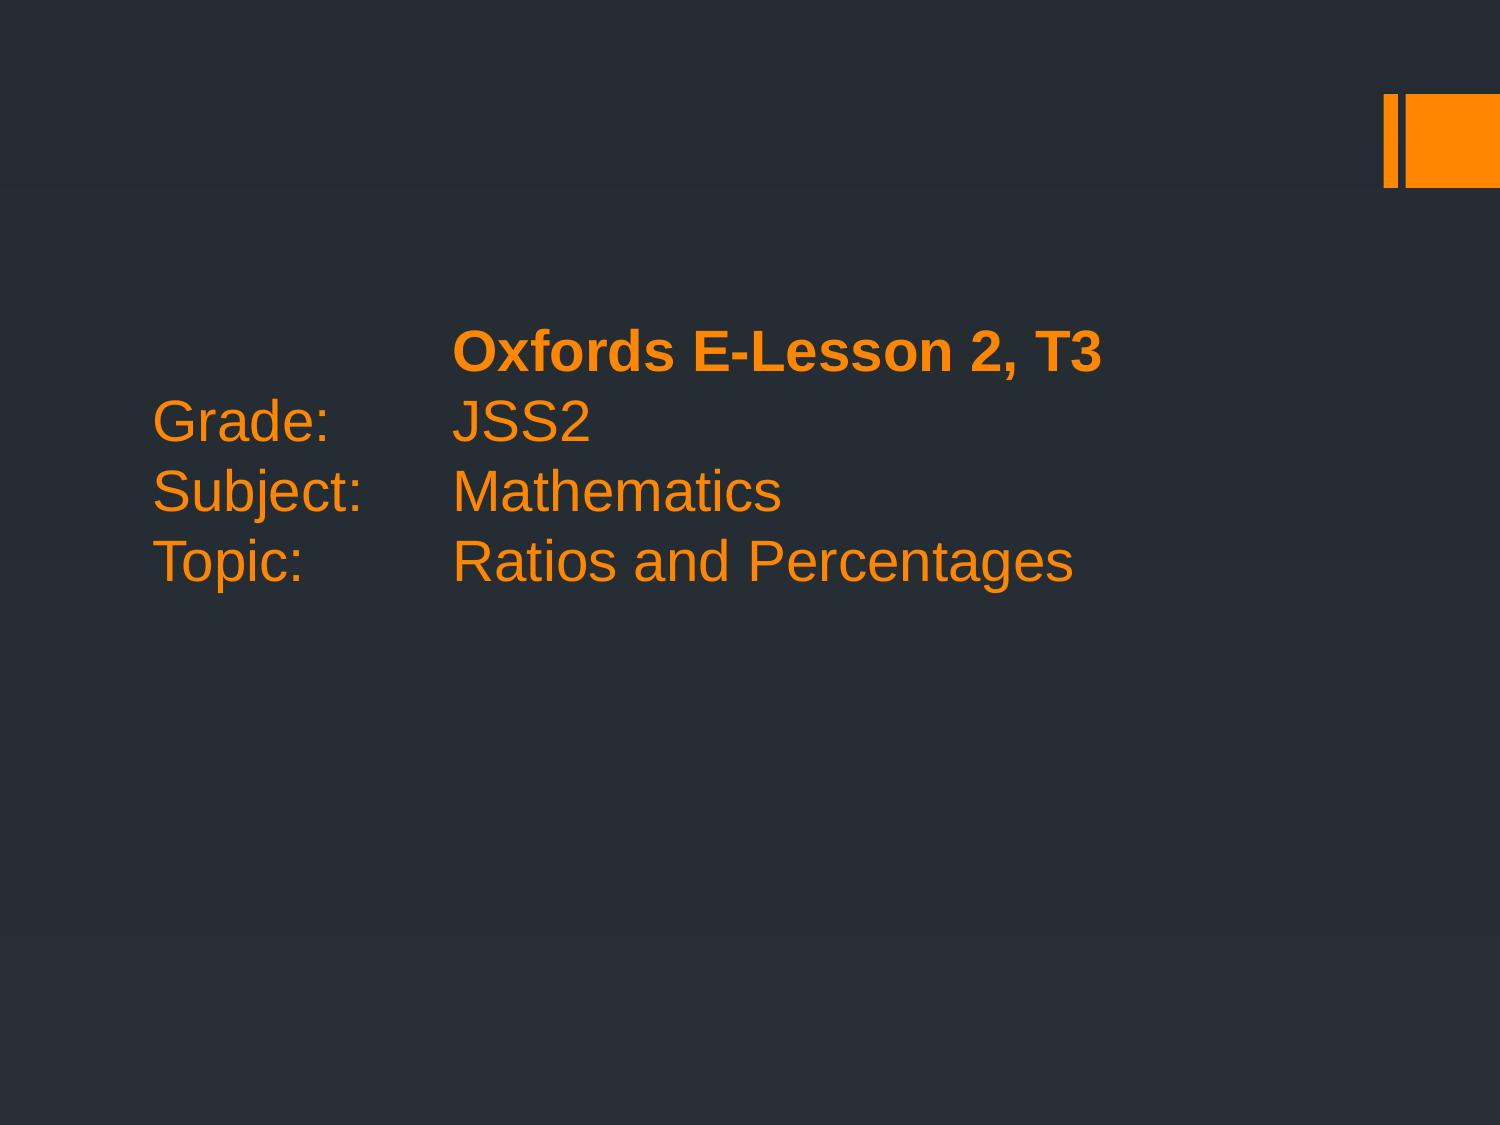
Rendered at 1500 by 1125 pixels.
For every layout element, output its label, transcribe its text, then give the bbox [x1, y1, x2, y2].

title Oxfords E-Lesson 2, T3 Grade: JSS2 Subject: Mathematics Topic: Ratios and Percentages [137, 174, 1338, 601]
